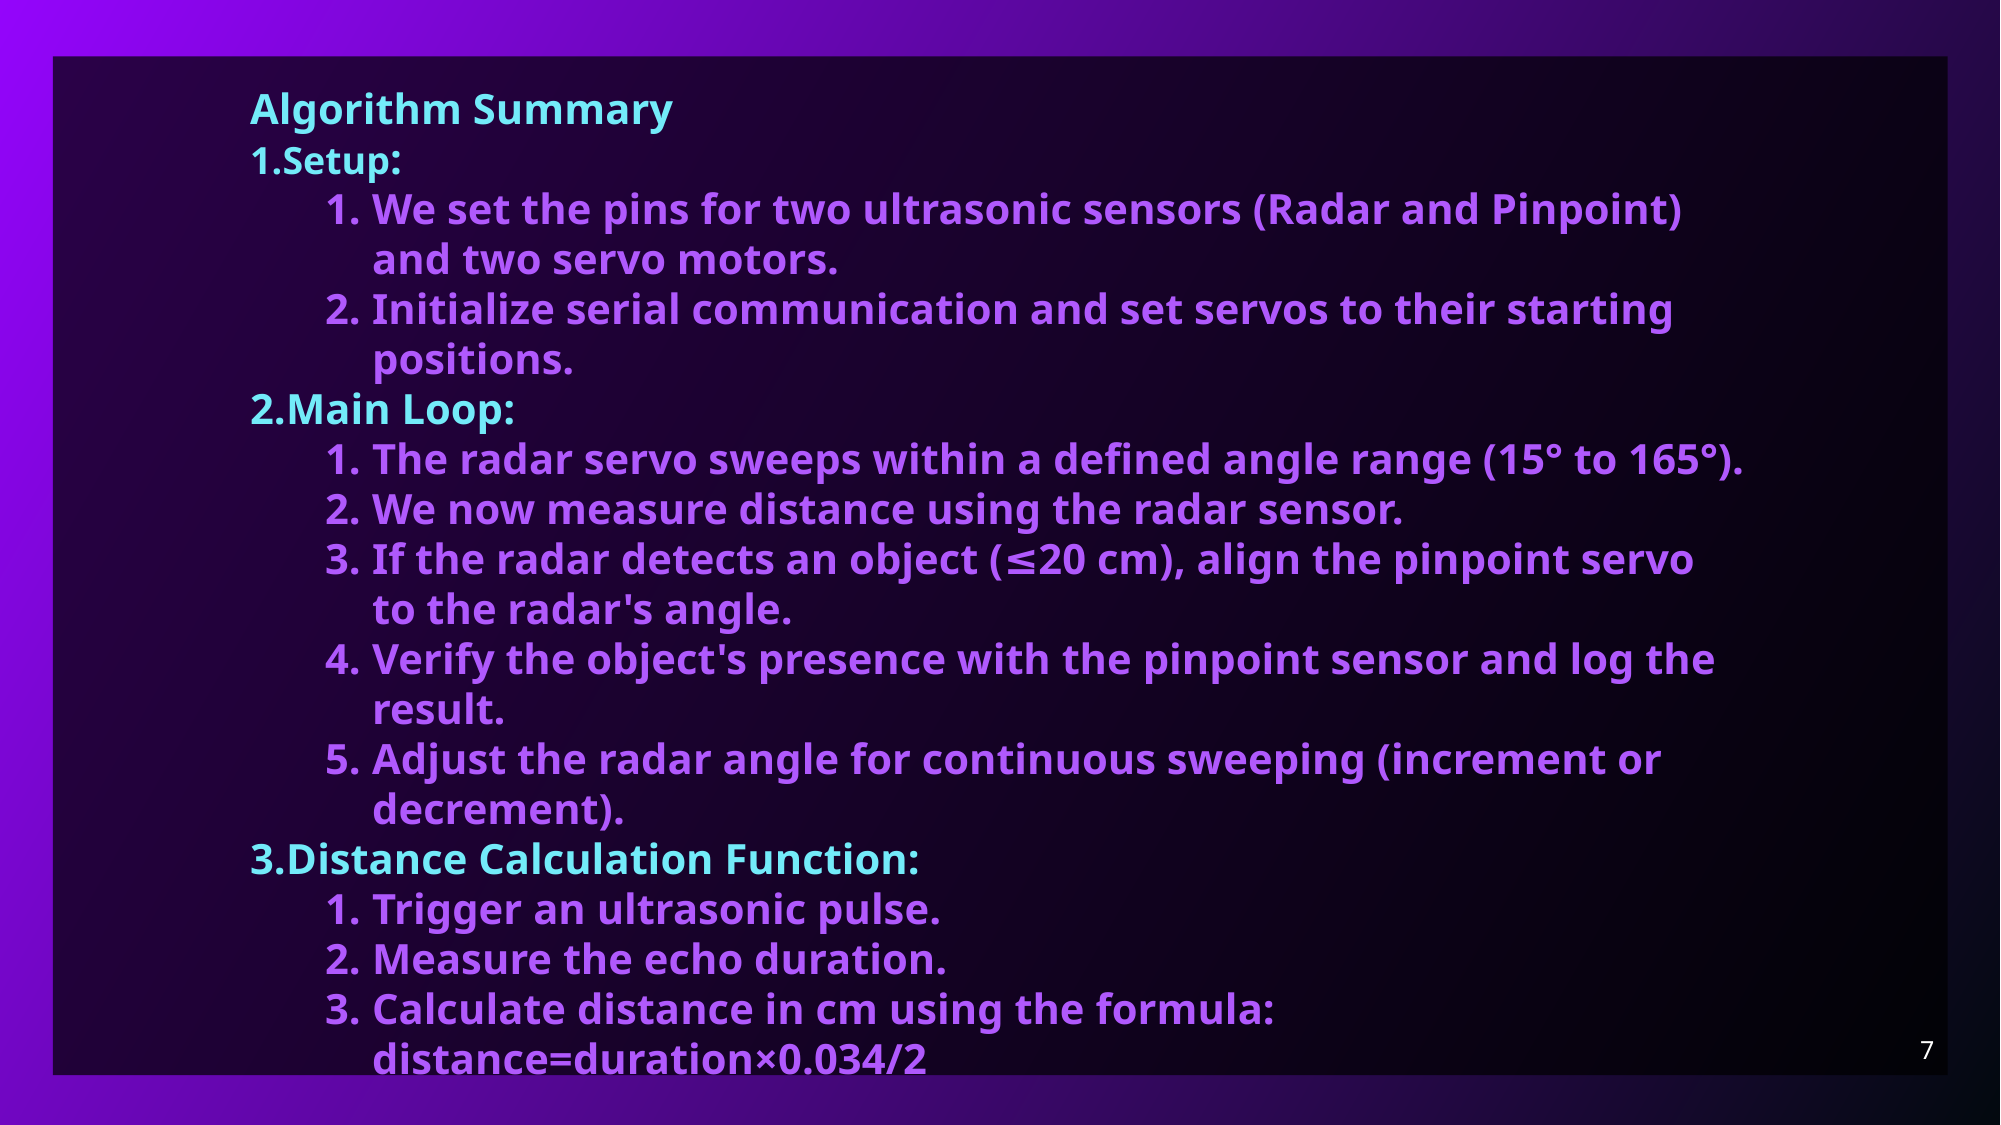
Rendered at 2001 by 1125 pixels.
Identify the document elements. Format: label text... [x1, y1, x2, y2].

slide_number 7 [1765, 1021, 1950, 1082]
text_box Algorithm Summary Setup: We set the pins for two ultrasonic sensors (Radar and Pinpoint) and two servo motors. Initialize serial communication and set servos to their starting positions. Main Loop: The radar servo sweeps within a defined angle range (15° to 165°). We now measure distance using the radar sensor. If the radar detects an object (≤20 cm), align the pinpoint servo to the radar's angle. Verify the object's presence with the pinpoint sensor and log the result. Adjust the radar angle for continuous sweeping (increment or decrement). Distance Calculation Function: Trigger an ultrasonic pulse. Measure the echo duration. Calculate distance in cm using the formula: distance=duration×0.034/2 [235, 75, 1765, 1091]
